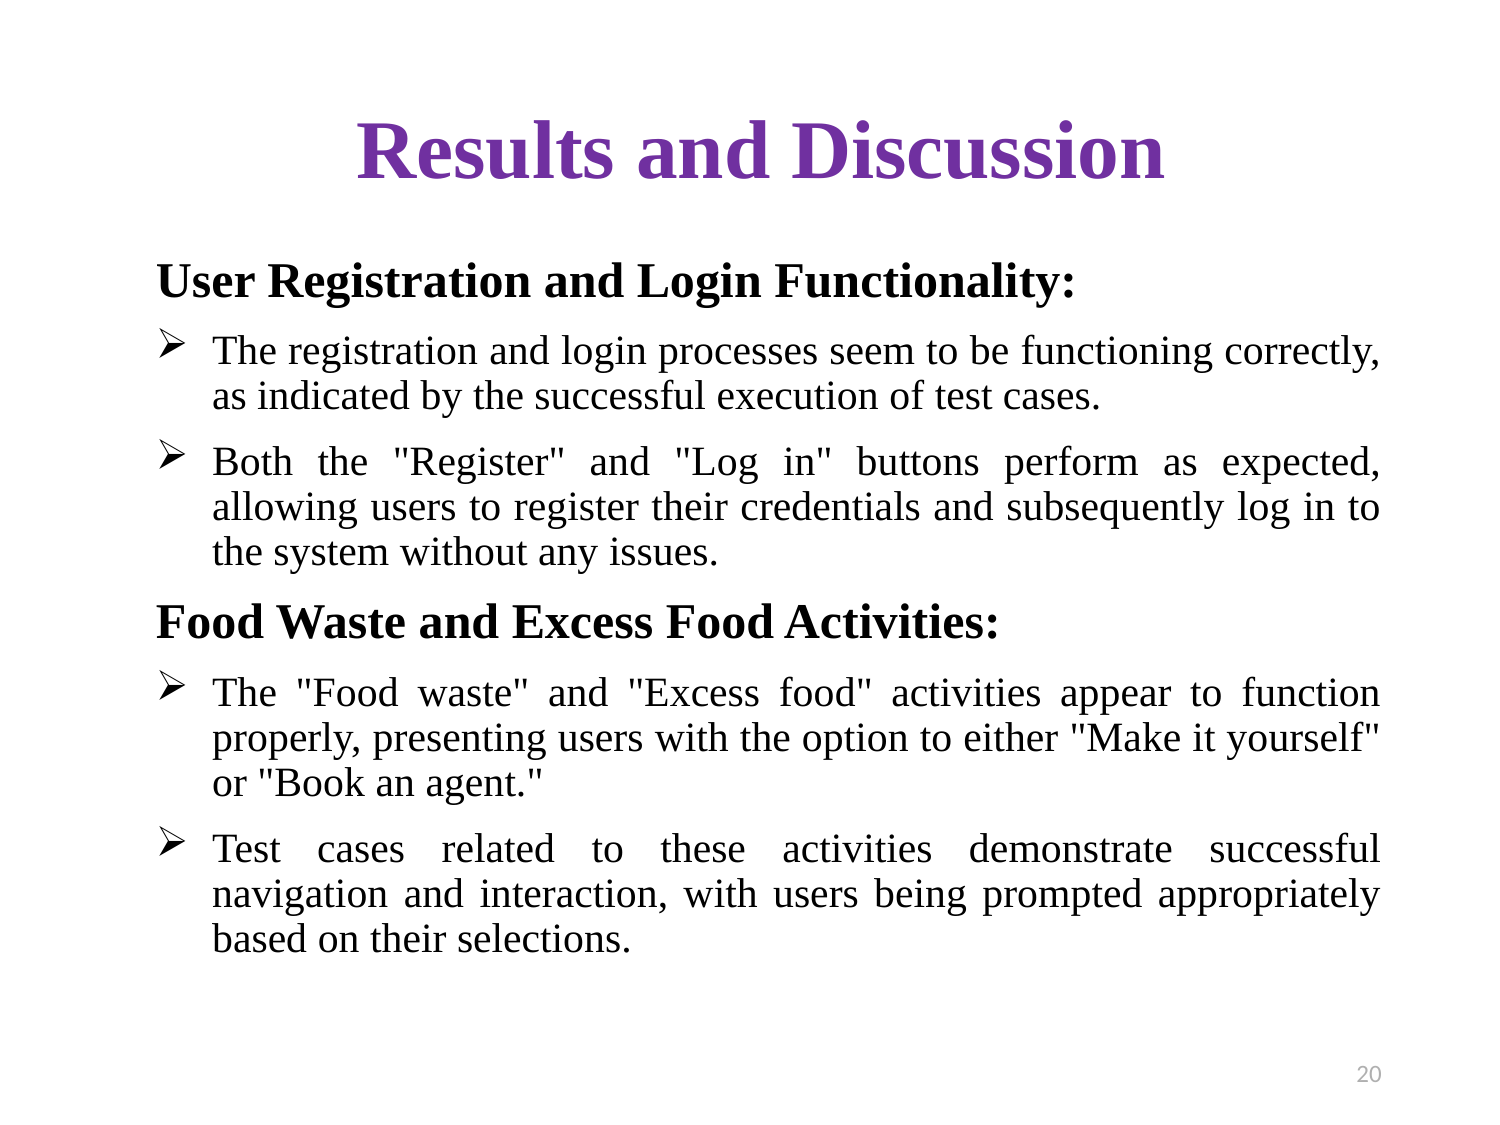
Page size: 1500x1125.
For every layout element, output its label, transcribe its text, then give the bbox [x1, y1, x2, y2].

slide_number 20 [1059, 1042, 1397, 1103]
list User Registration and Login Functionality: The registration and login processes seem to be functioning correctly, as indicated by the successful execution of test cases. Both the "Register" and "Log in" buttons perform as expected, allowing users to register their credentials and subsequently log in to the system without any issues. Food Waste and Excess Food Activities: The "Food waste" and "Excess food" activities appear to function properly, presenting users with the option to either "Make it yourself" or "Book an agent." Test cases related to these activities demonstrate successful navigation and interaction, with users being prompted appropriately based on their selections. [103, 246, 1397, 1026]
title Results and Discussion [49, 75, 1474, 204]
